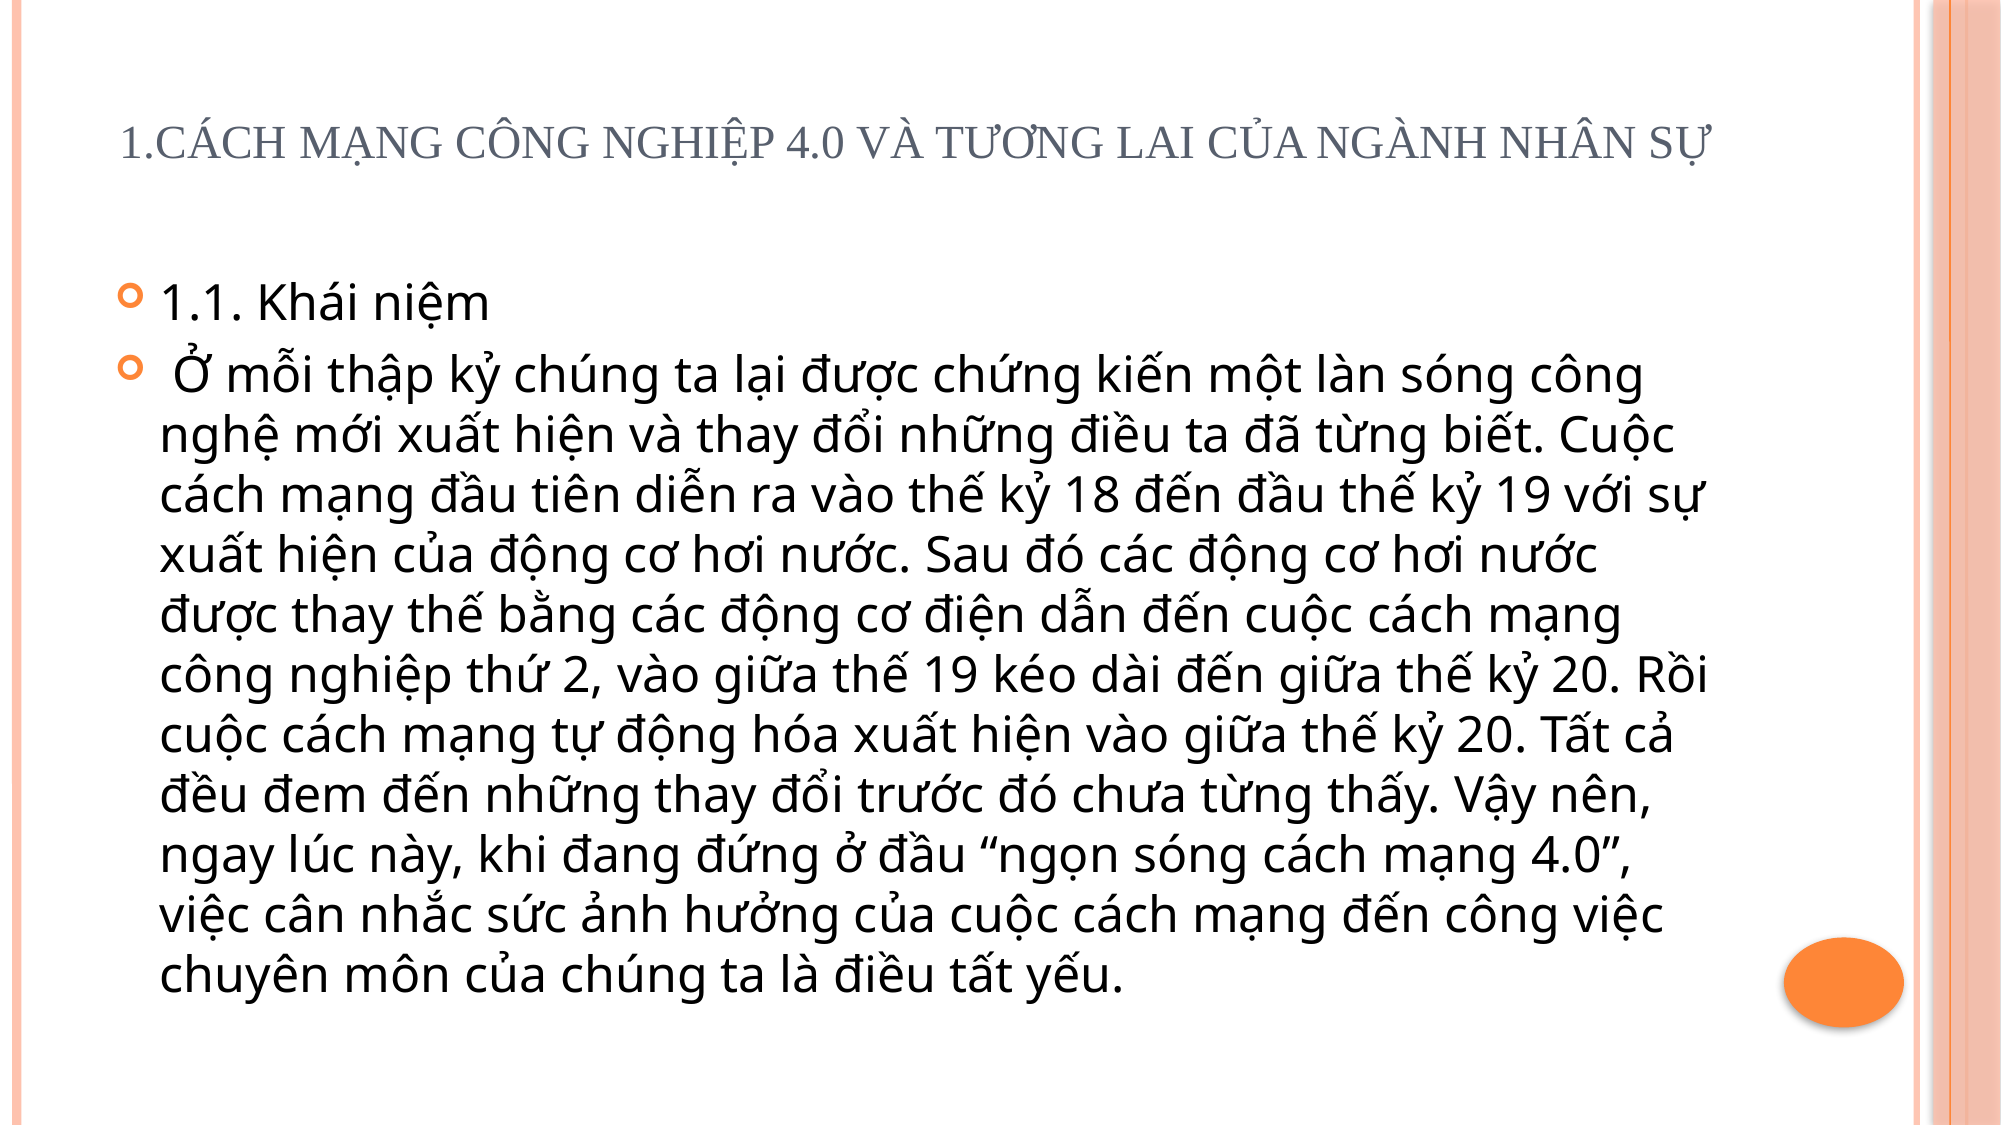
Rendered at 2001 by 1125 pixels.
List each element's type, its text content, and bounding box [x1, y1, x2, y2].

list 1.1. Khái niệm Ở mỗi thập kỷ chúng ta lại được chứng kiến một làn sóng công nghệ mới xuất hiện và thay đổi những điều ta đã từng biết. Cuộc cách mạng đầu tiên diễn ra vào thế kỷ 18 đến đầu thế kỷ 19 với sự xuất hiện của động cơ hơi nước. Sau đó các động cơ hơi nước được thay thế bằng các động cơ điện dẫn đến cuộc cách mạng công nghiệp thứ 2, vào giữa thế 19 kéo dài đến giữa thế kỷ 20. Rồi cuộc cách mạng tự động hóa xuất hiện vào giữa thế kỷ 20. Tất cả đều đem đến những thay đổi trước đó chưa từng thấy. Vậy nên, ngay lúc này, khi đang đứng ở đầu “ngọn sóng cách mạng 4.0”, việc cân nhắc sức ảnh hưởng của cuộc cách mạng đến công việc chuyên môn của chúng ta là điều tất yếu. [99, 262, 1734, 1062]
title 1.Cách mạng Công nghiệp 4.0 và Tương lai của ngành nhân sự [99, 45, 1734, 233]
